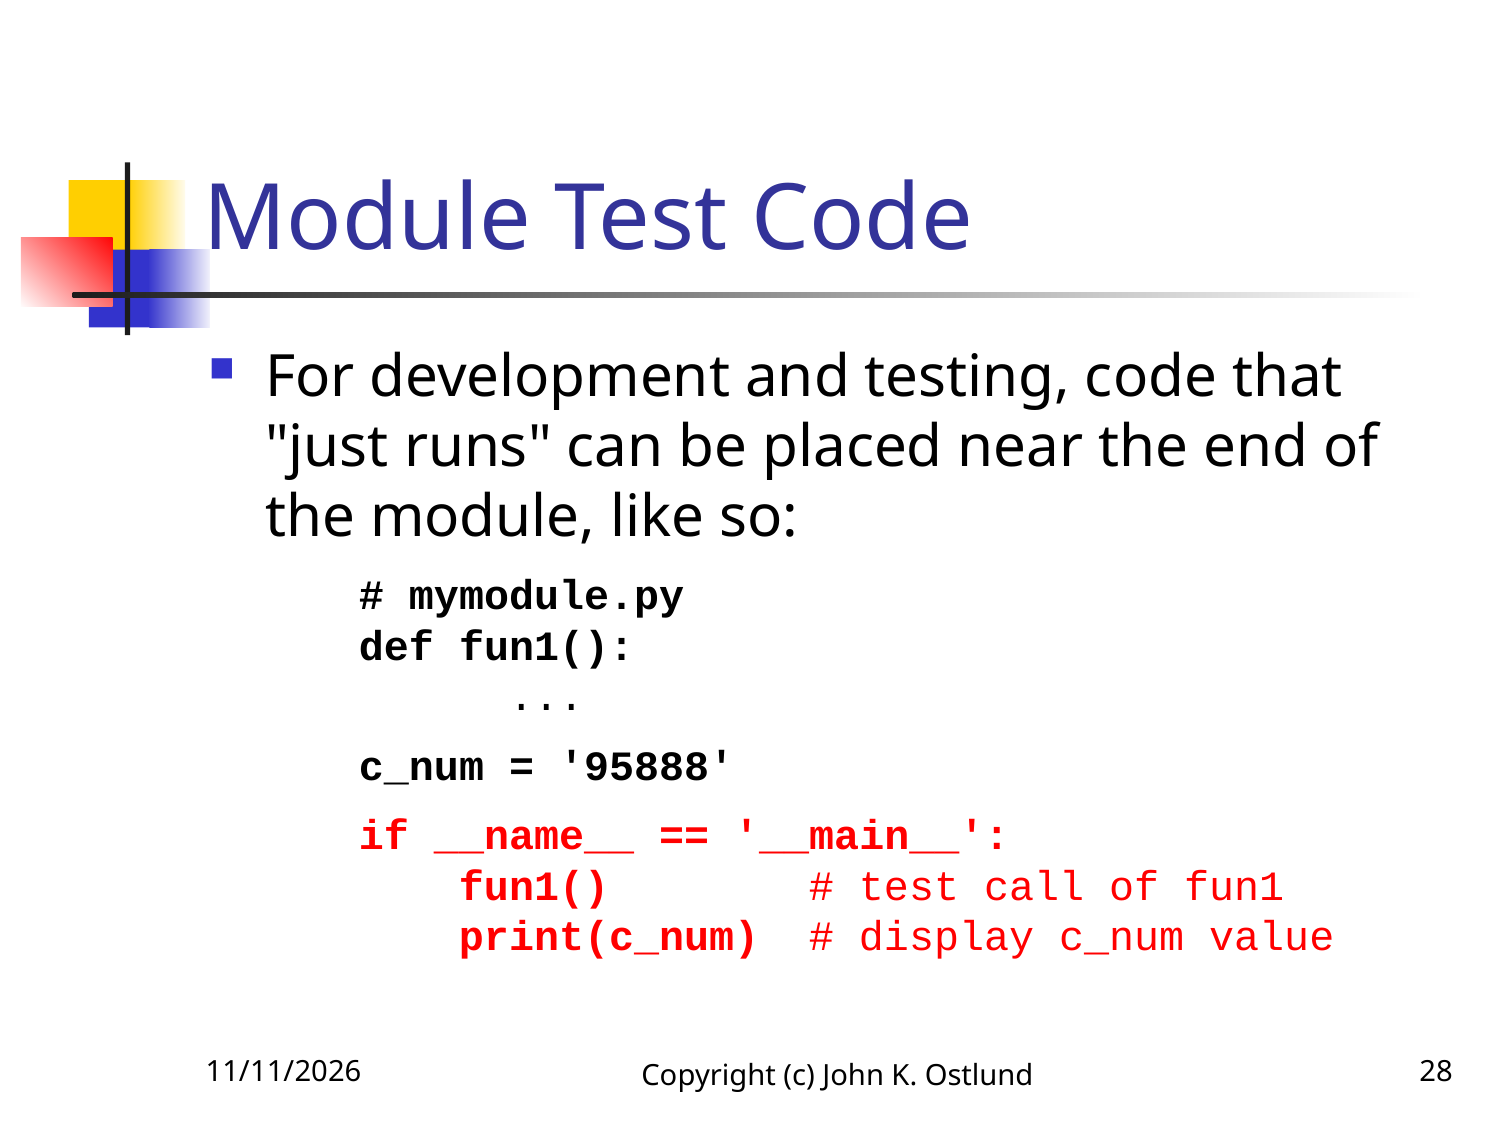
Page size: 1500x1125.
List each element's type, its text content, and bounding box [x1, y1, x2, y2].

slide_number 28 [1154, 1023, 1468, 1100]
footer Copyright (c) John K. Ostlund [599, 1023, 1076, 1100]
title Module Test Code [188, 35, 1468, 275]
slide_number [190, 1023, 504, 1100]
list For development and testing, code that "just runs" can be placed near the end of the module, like so: # mymodule.py def fun1(): ... c_num = '95888' if __name__ == '__main__': fun1() # test call of fun1 print(c_num) # display c_num value [193, 331, 1469, 1006]
